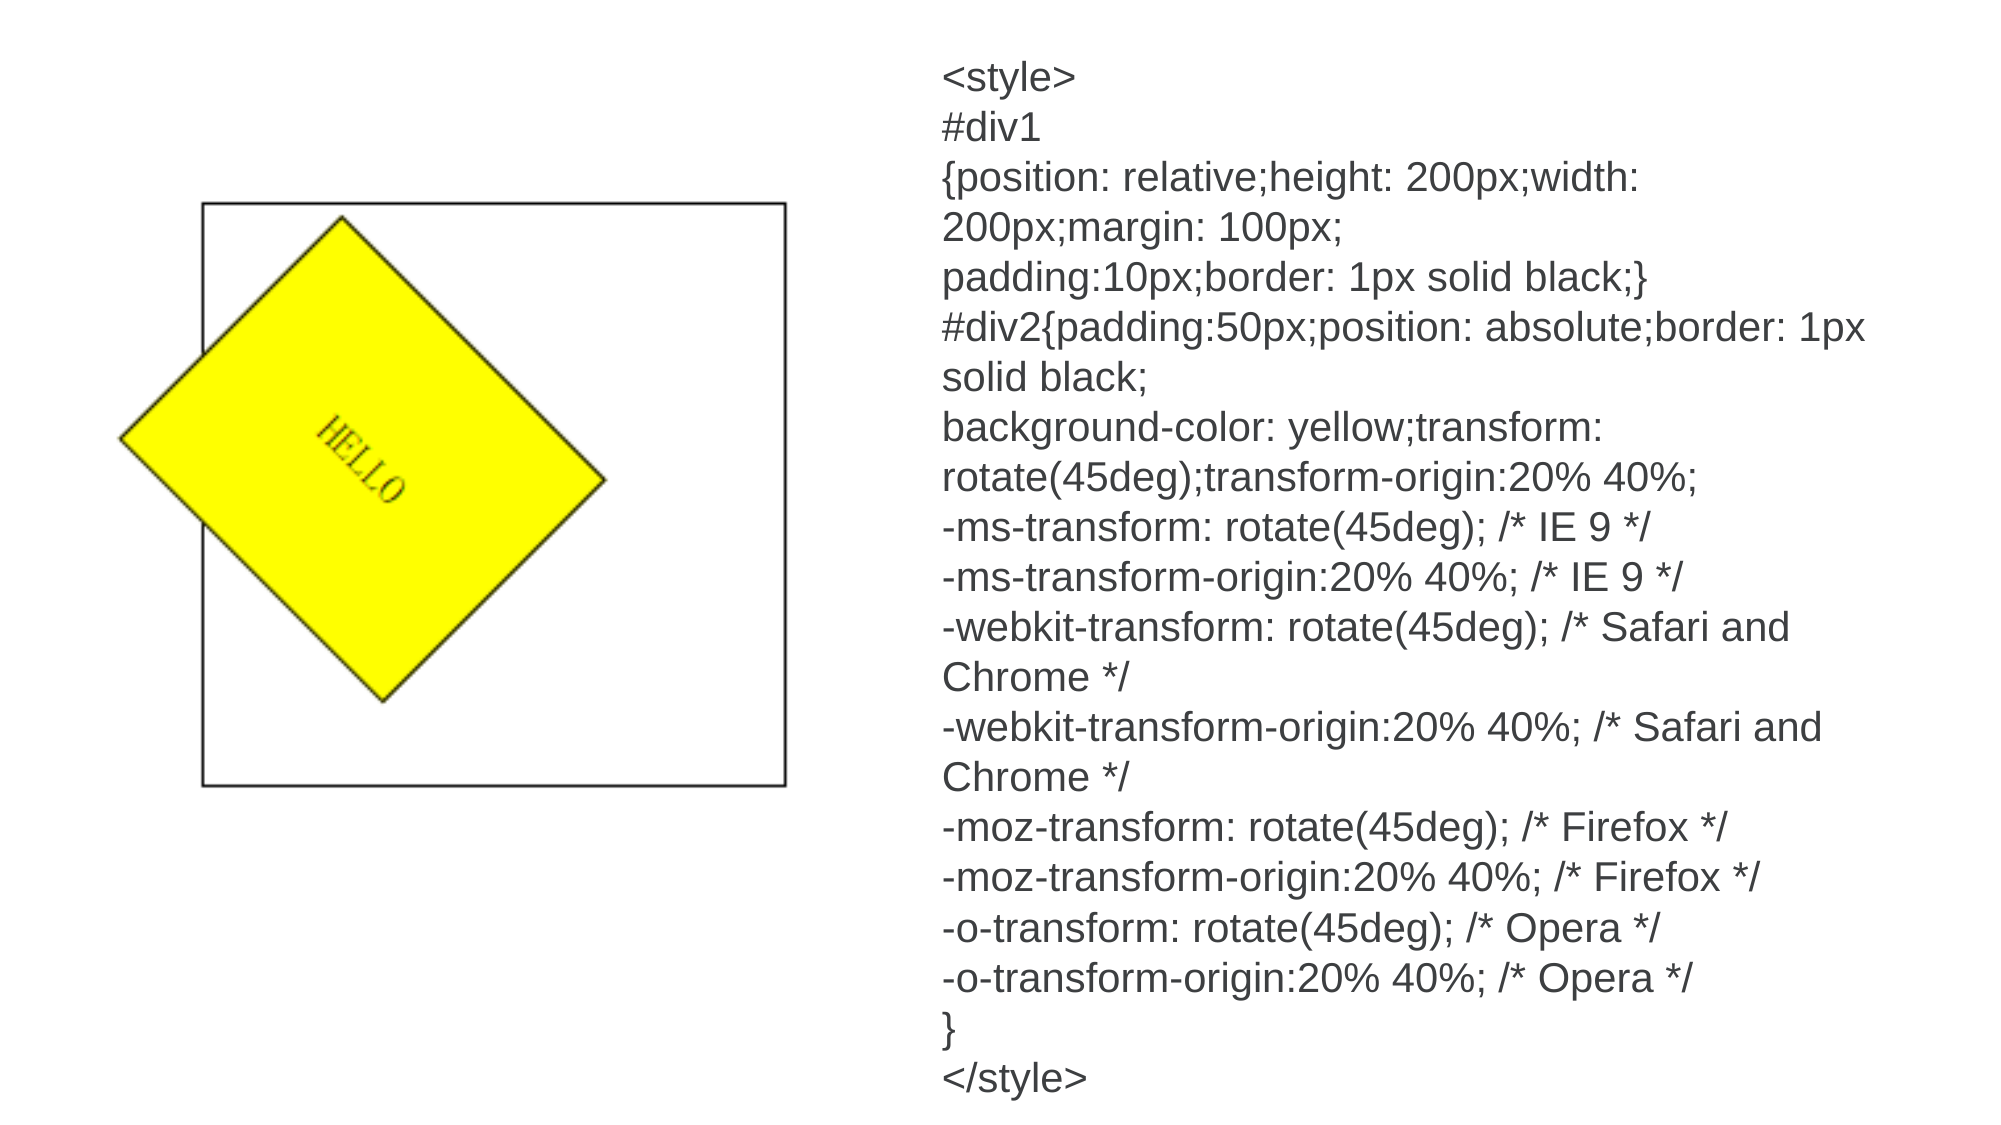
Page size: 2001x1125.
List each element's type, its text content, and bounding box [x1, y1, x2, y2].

text_box <style> #div1 {position: relative;height: 200px;width: 200px;margin: 100px; padding:10px;border: 1px solid black;} #div2{padding:50px;position: absolute;border: 1px solid black; background-color: yellow;transform: rotate(45deg);transform-origin:20% 40%; -ms-transform: rotate(45deg); /* IE 9 */ -ms-transform-origin:20% 40%; /* IE 9 */ -webkit-transform: rotate(45deg); /* Safari and Chrome */ -webkit-transform-origin:20% 40%; /* Safari and Chrome */ -moz-transform: rotate(45deg); /* Firefox */ -moz-transform-origin:20% 40%; /* Firefox */ -o-transform: rotate(45deg); /* Opera */ -o-transform-origin:20% 40%; /* Opera */ } </style> [927, 42, 1928, 1108]
picture [78, 118, 834, 819]
